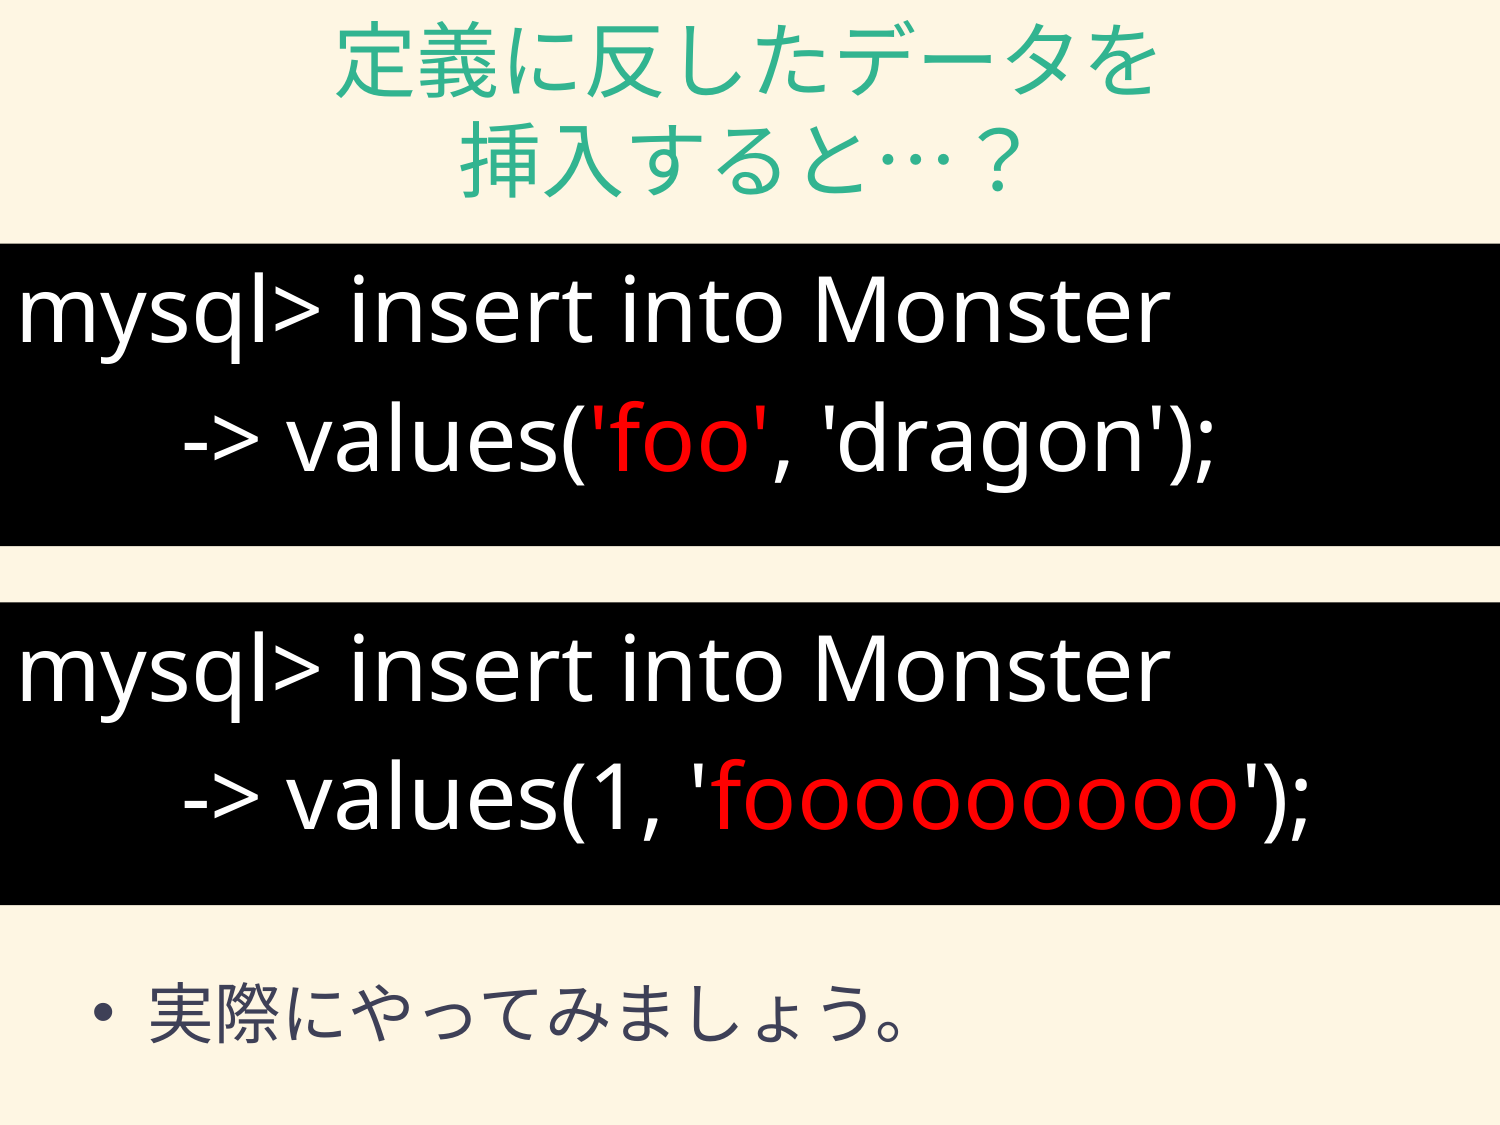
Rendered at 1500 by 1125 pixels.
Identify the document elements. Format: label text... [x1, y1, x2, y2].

text_box 実際にやってみましょう。 [76, 964, 1427, 1106]
text_box mysql> insert into Monster -> values('foo', 'dragon'); [0, 243, 1500, 547]
text_box mysql> insert into Monster -> values(1, 'fooooooooo'); [0, 602, 1500, 906]
title 定義に反したデータを 挿入すると…？ [0, 32, 1500, 185]
